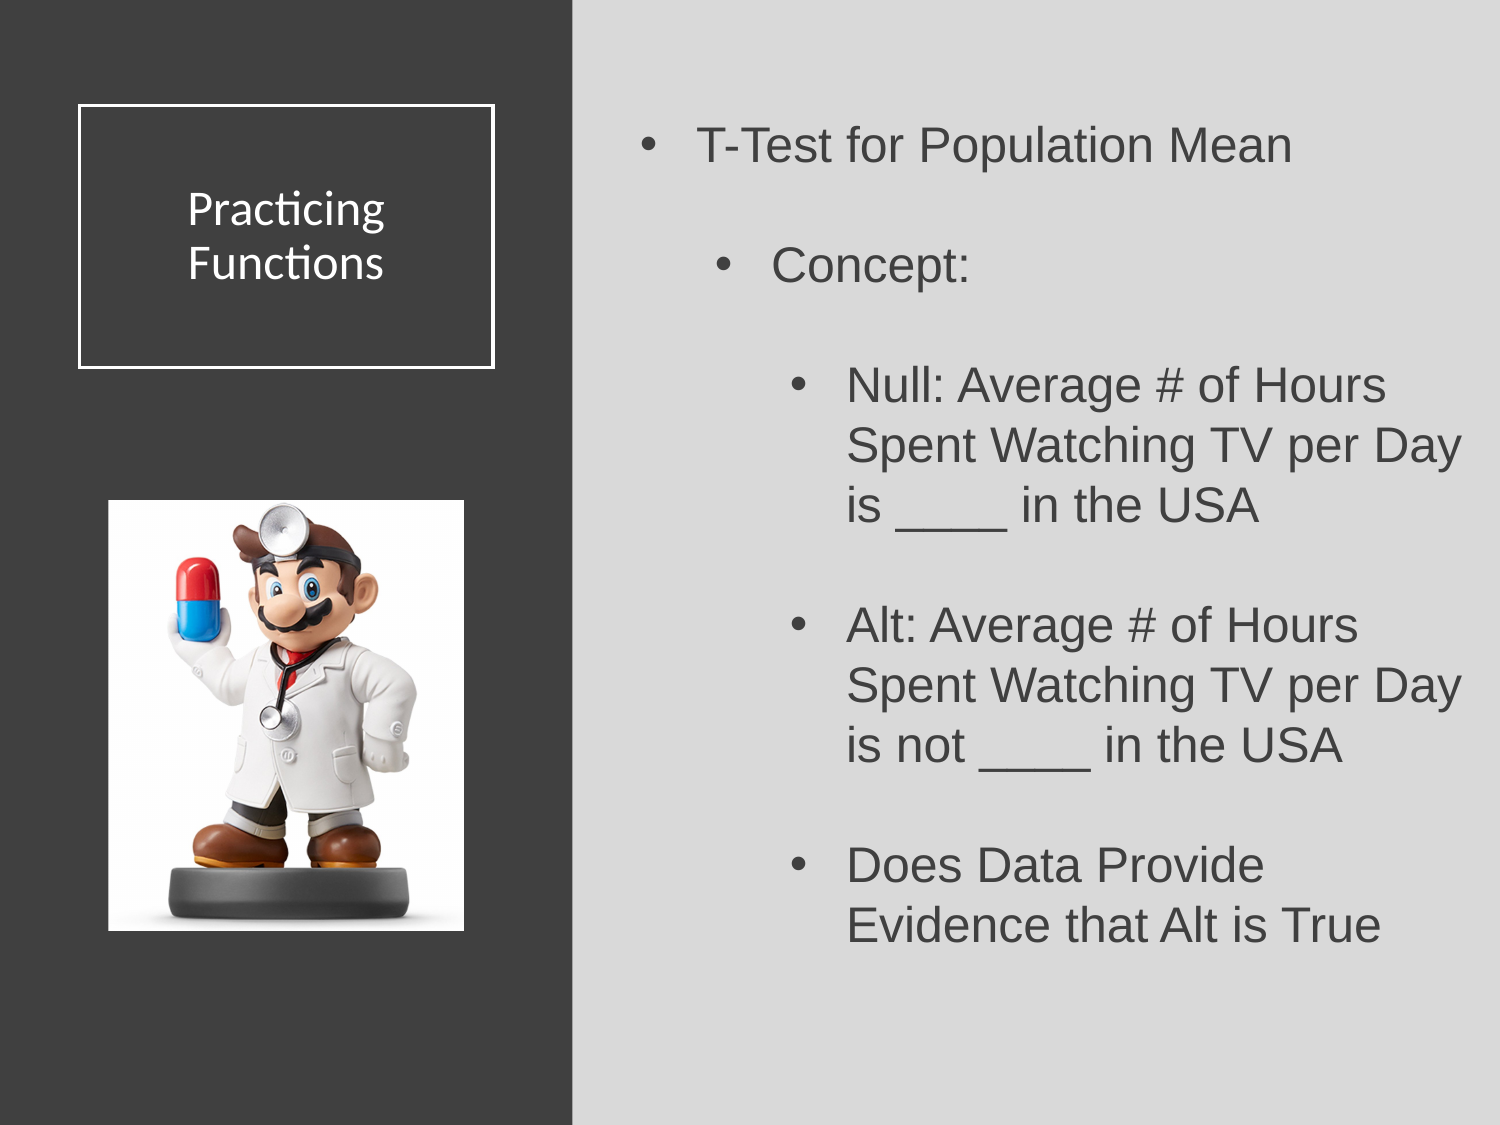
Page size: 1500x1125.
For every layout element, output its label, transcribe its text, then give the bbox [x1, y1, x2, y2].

title Practicing Functions [78, 105, 494, 368]
text_box [0, 0, 573, 1125]
picture [107, 499, 465, 931]
text_box T-Test for Population Mean Concept: Null: Average # of Hours Spent Watching TV per Day is ____ in the USA Alt: Average # of Hours Spent Watching TV per Day is not ____ in the USA Does Data Provide Evidence that Alt is True [624, 105, 1488, 961]
